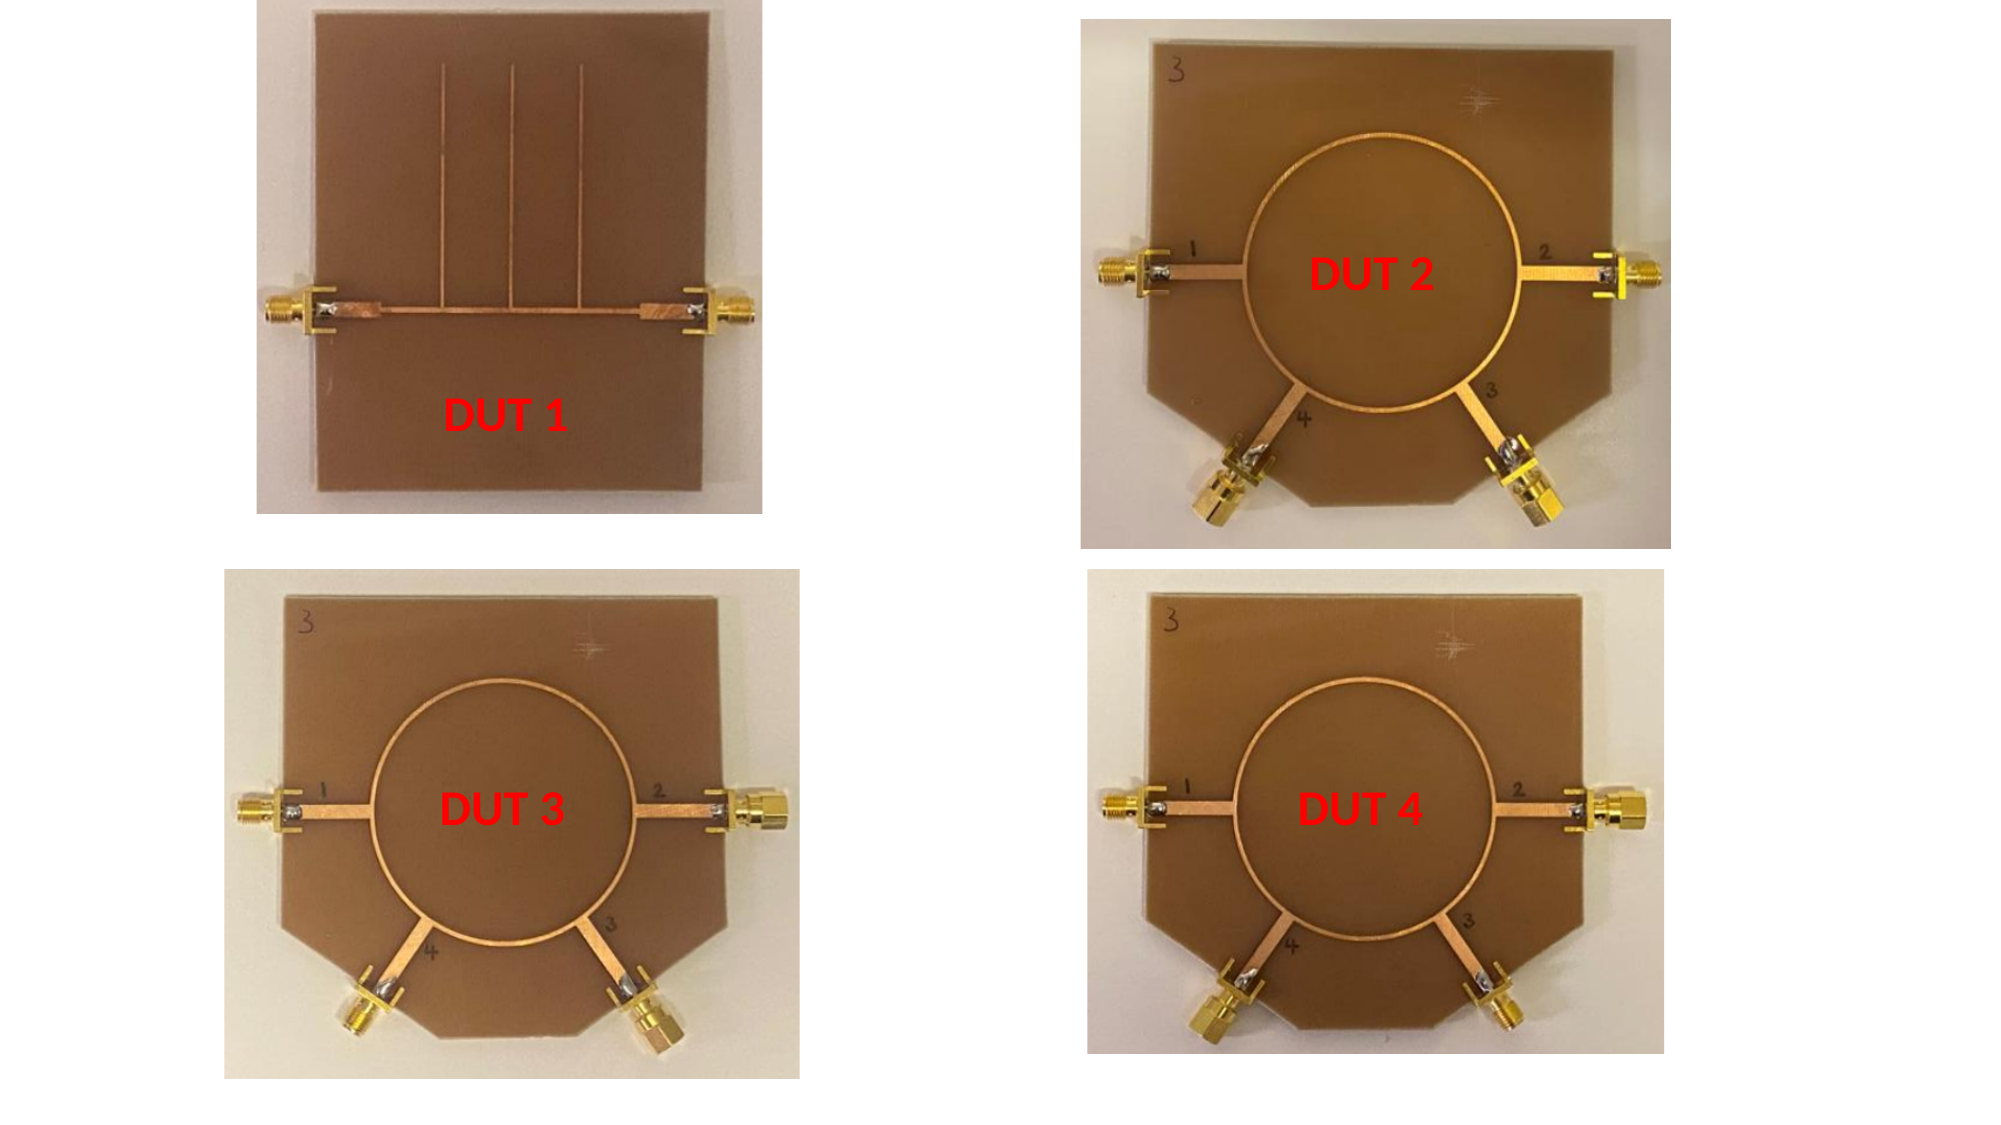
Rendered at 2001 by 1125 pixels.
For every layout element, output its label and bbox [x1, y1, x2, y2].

text_box [256, 0, 763, 514]
text_box [224, 569, 800, 1079]
text_box [1087, 569, 1665, 1054]
text_box [1080, 19, 1671, 549]
